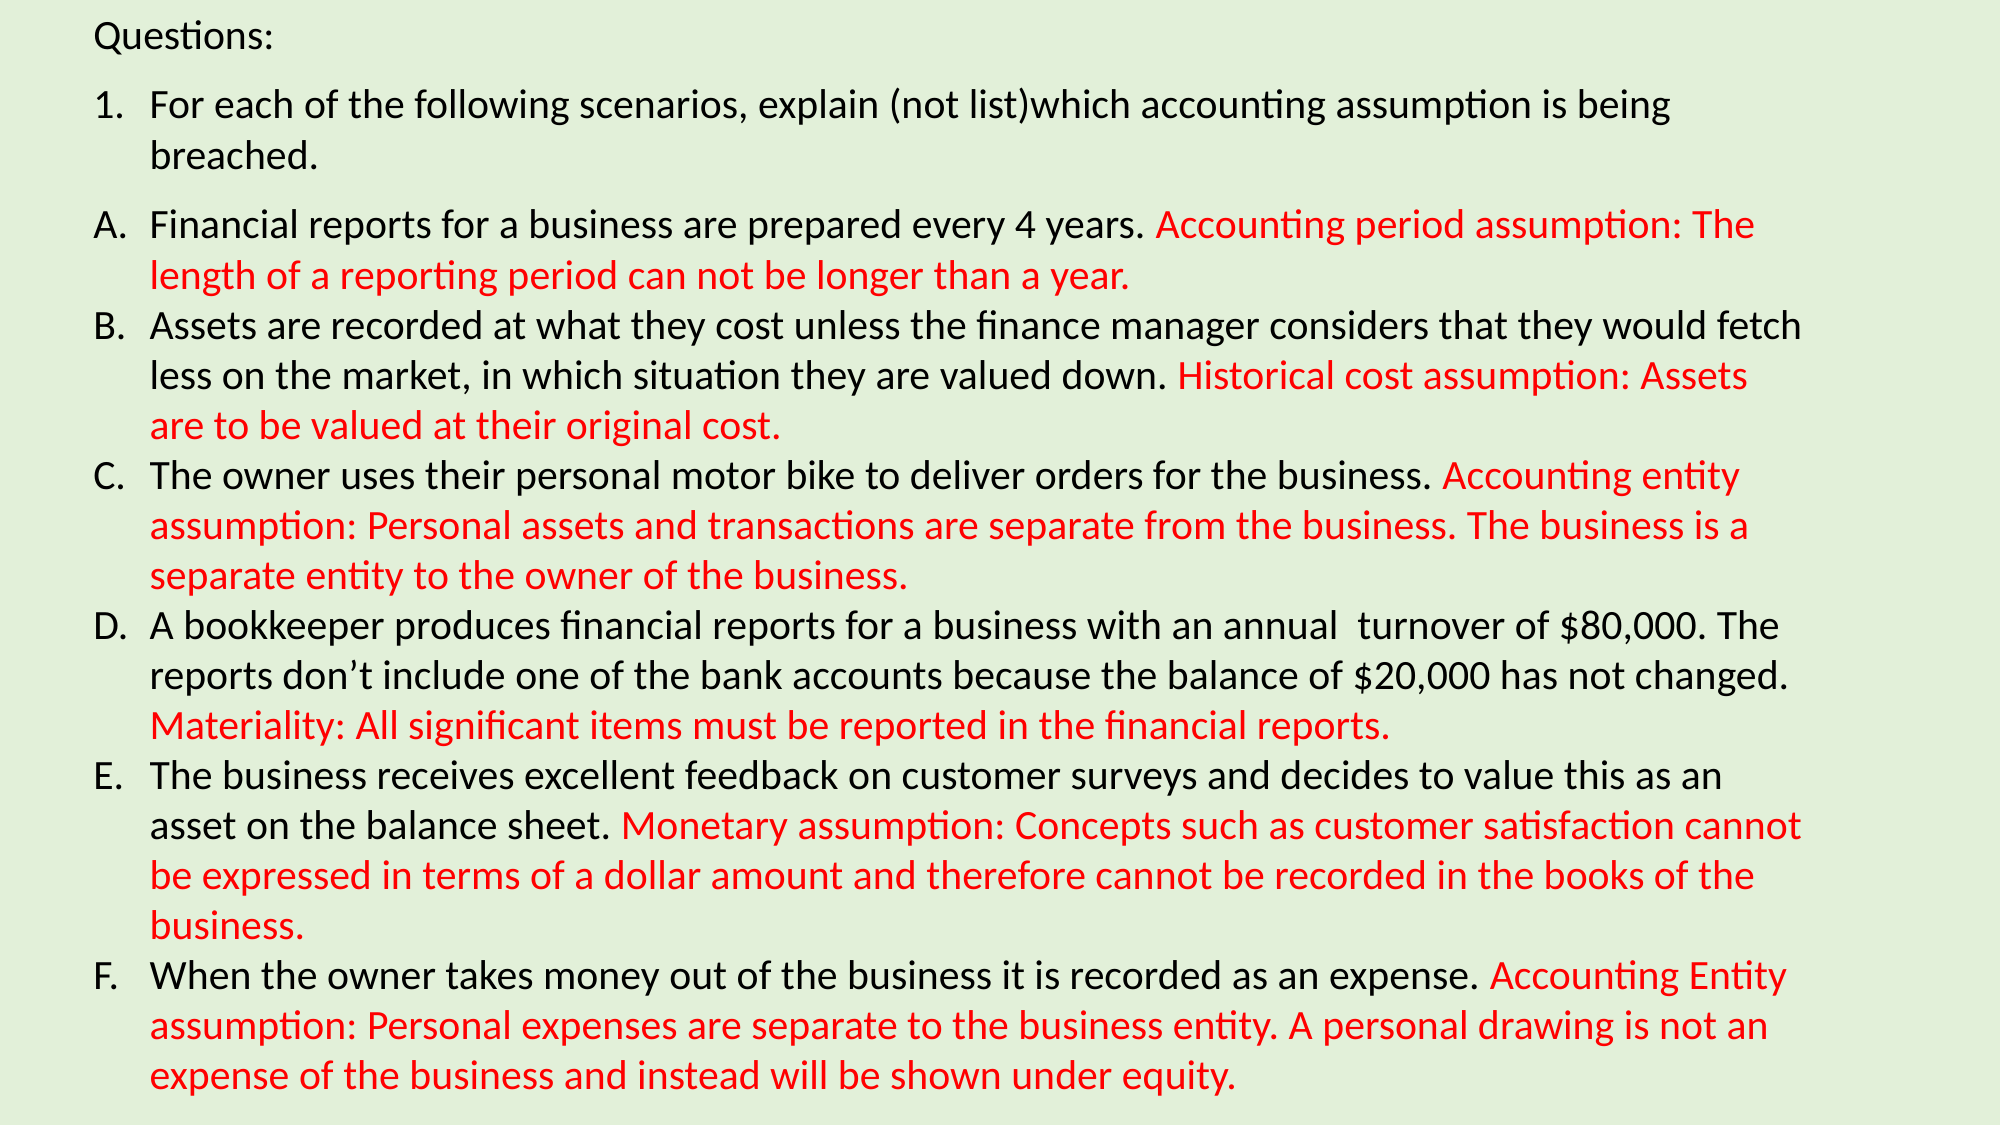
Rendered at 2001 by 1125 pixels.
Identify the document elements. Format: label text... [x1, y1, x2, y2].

text_box Questions: For each of the following scenarios, explain (not list)which accounting assumption is being breached. Financial reports for a business are prepared every 4 years. Accounting period assumption: The length of a reporting period can not be longer than a year. Assets are recorded at what they cost unless the finance manager considers that they would fetch less on the market, in which situation they are valued down. Historical cost assumption: Assets are to be valued at their original cost. The owner uses their personal motor bike to deliver orders for the business. Accounting entity assumption: Personal assets and transactions are separate from the business. The business is a separate entity to the owner of the business. A bookkeeper produces financial reports for a business with an annual turnover of $80,000. The reports don’t include one of the bank accounts because the balance of $20,000 has not changed. Materiality: All significant items must be reported in the financial reports. The business receives excellent feedback on customer surveys and decides to value this as an asset on the balance sheet. Monetary assumption: Concepts such as customer satisfaction cannot be expressed in terms of a dollar amount and therefore cannot be recorded in the books of the business. When the owner takes money out of the business it is recorded as an expense. Accounting Entity assumption: Personal expenses are separate to the business entity. A personal drawing is not an expense of the business and instead will be shown under equity. [78, 0, 1820, 1106]
